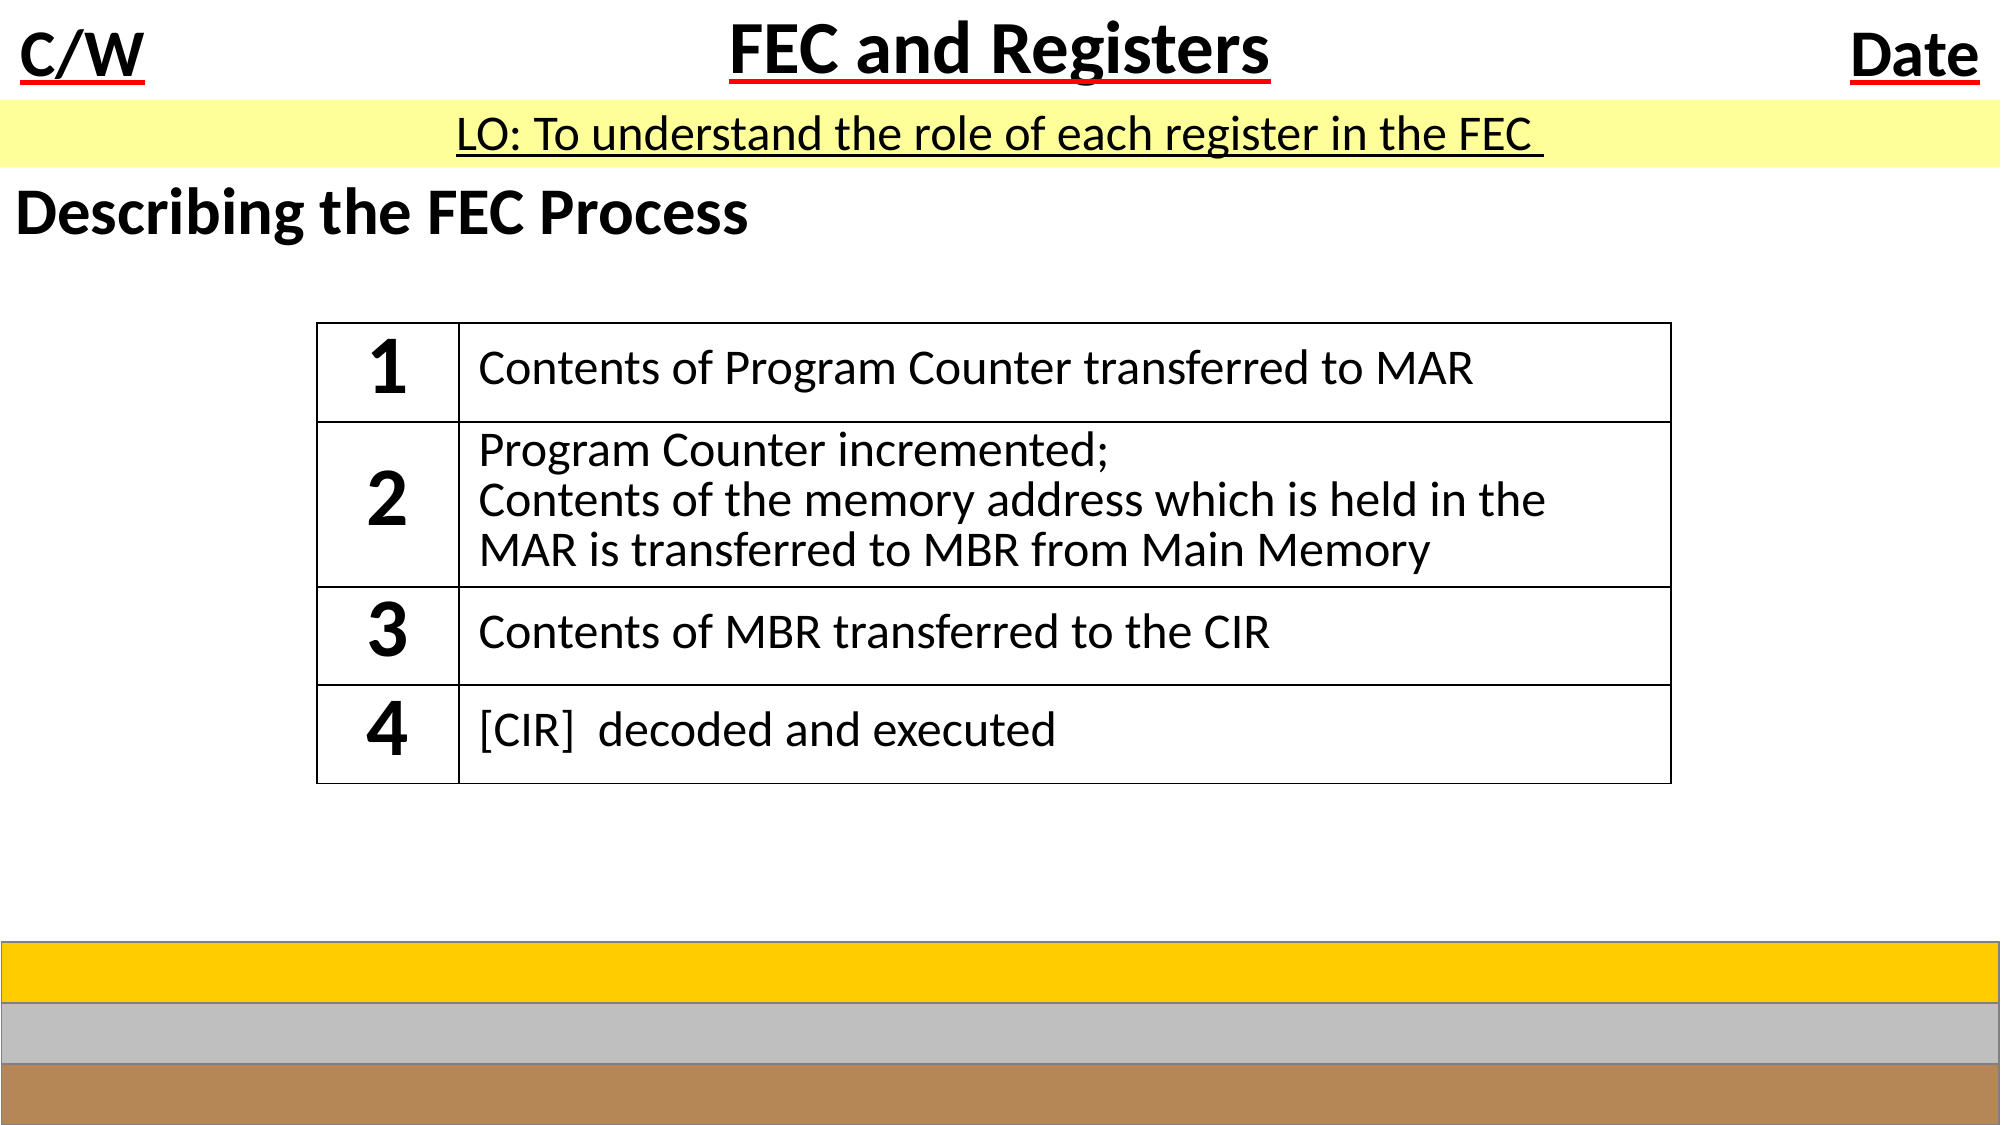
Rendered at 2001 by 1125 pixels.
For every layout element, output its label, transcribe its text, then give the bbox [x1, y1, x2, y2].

list LO: To understand the role of each register in the FEC [0, 99, 2000, 167]
table_header Contents of Program Counter transferred to MAR [460, 324, 1670, 421]
title FEC and Registers [0, 0, 2000, 99]
table_cell 4 [318, 686, 458, 783]
table_header 1 [318, 324, 458, 421]
table_cell [CIR] decoded and executed [460, 686, 1670, 783]
table_cell 2 [318, 423, 458, 586]
table_cell 3 [318, 588, 458, 684]
table_cell Contents of MBR transferred to the CIR [460, 588, 1670, 684]
list Describing the FEC Process [0, 169, 1999, 942]
table_cell Program Counter incremented; Contents of the memory address which is held in the MAR is transferred to MBR from Main Memory [460, 423, 1670, 586]
